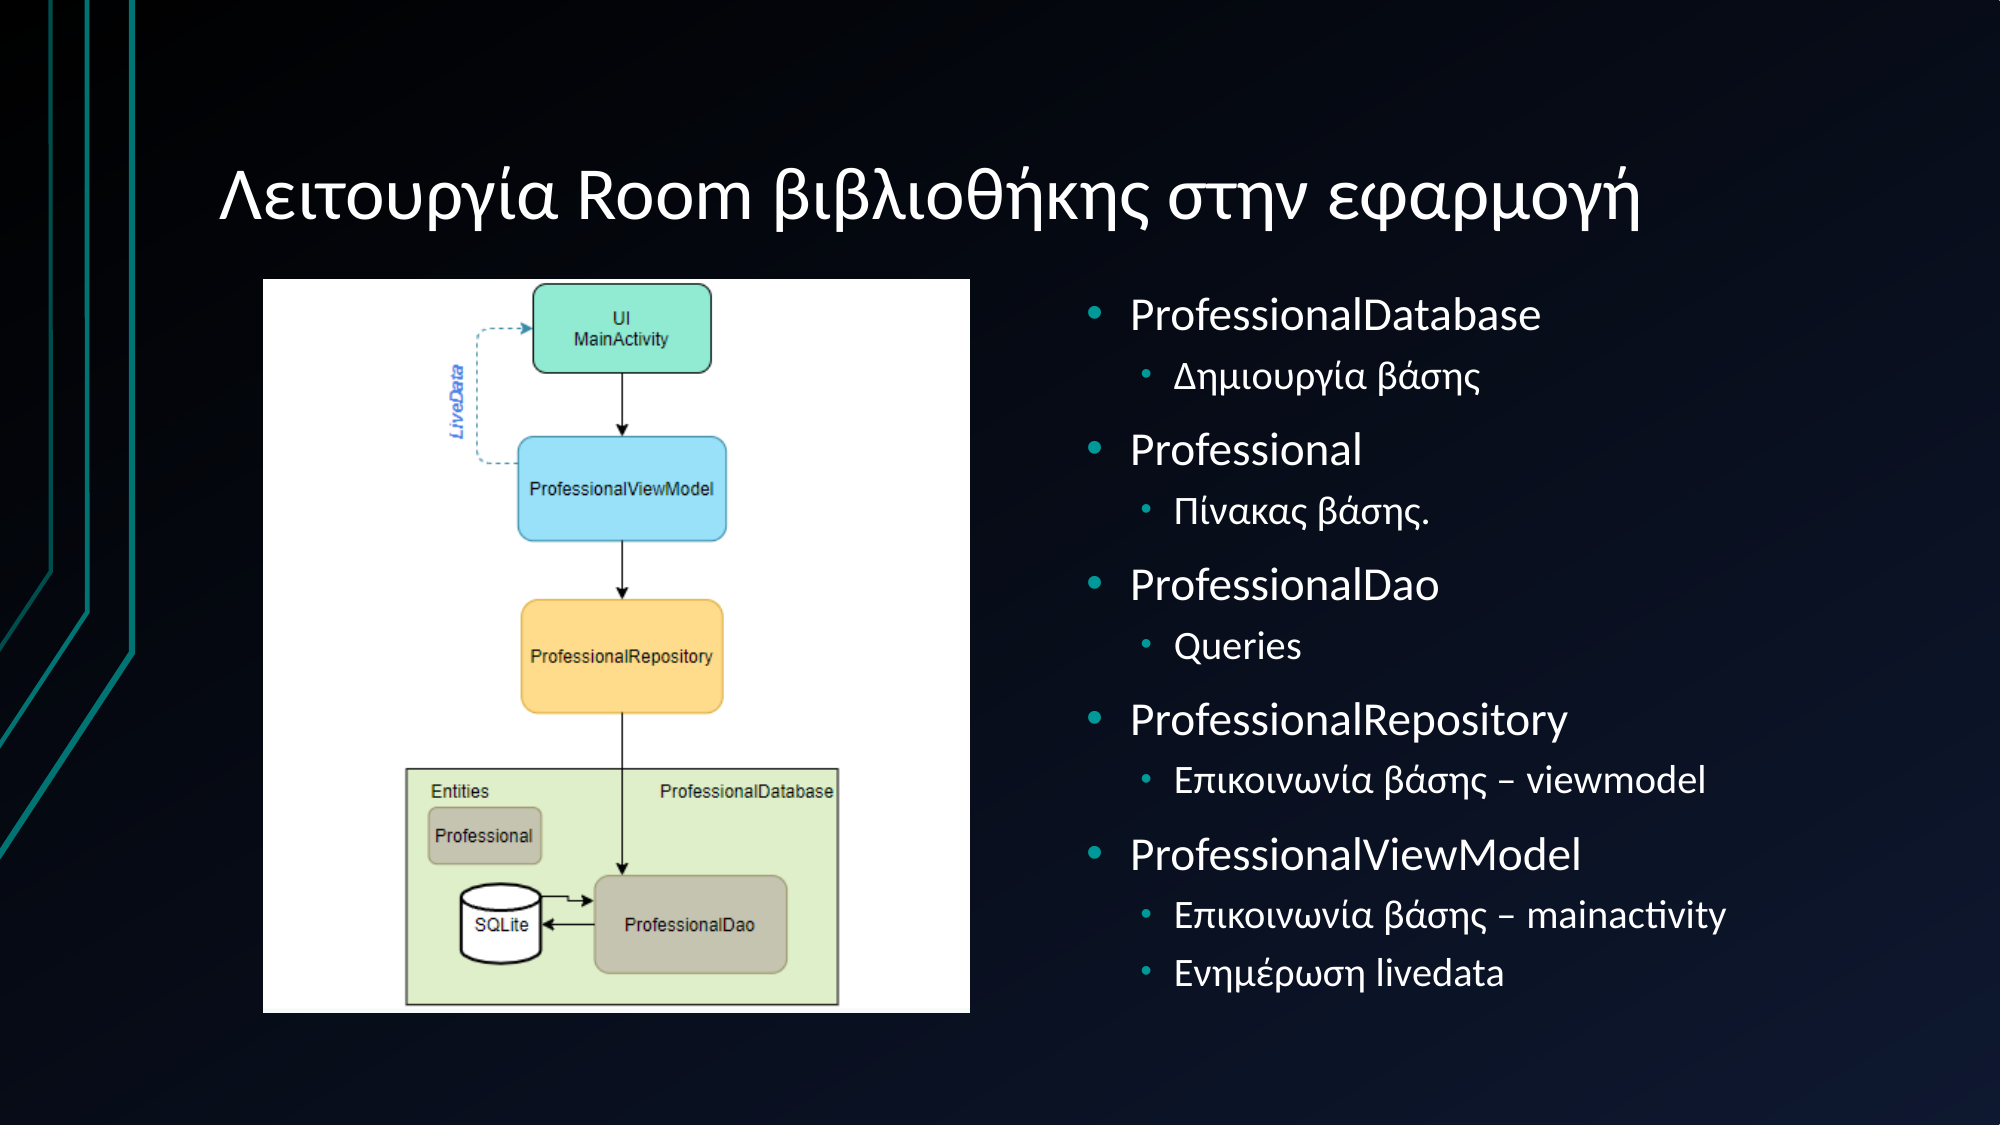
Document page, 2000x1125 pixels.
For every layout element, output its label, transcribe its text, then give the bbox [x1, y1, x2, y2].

list ProfessionalDatabase Δημιουργία βάσης Professional Πίνακας βάσης. ProfessionalDao Queries ProfessionalRepository Επικοινωνία βάσης – viewmodel ProfessionalViewModel Επικοινωνία βάσης – mainactivity Ενημέρωση livedata [1066, 279, 1900, 1013]
title Λειτουργία Room βιβλιοθήκης στην εφαρμογή [199, 45, 1900, 246]
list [263, 279, 970, 1013]
